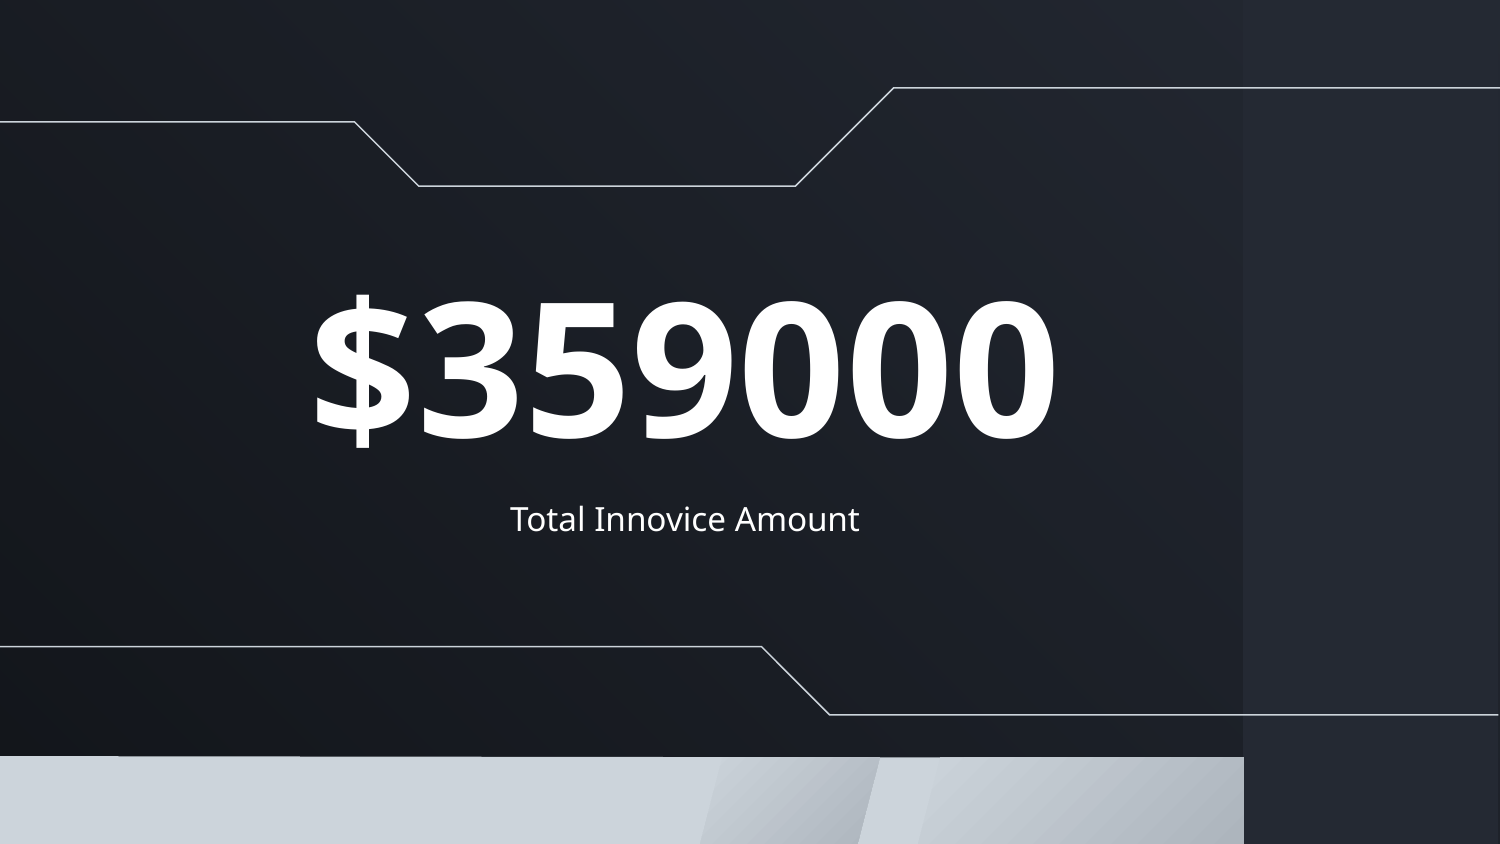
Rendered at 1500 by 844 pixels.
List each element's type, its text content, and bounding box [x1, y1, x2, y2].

title $359000 [265, 246, 1106, 477]
subtitle Total Innovice Amount [265, 477, 1106, 545]
